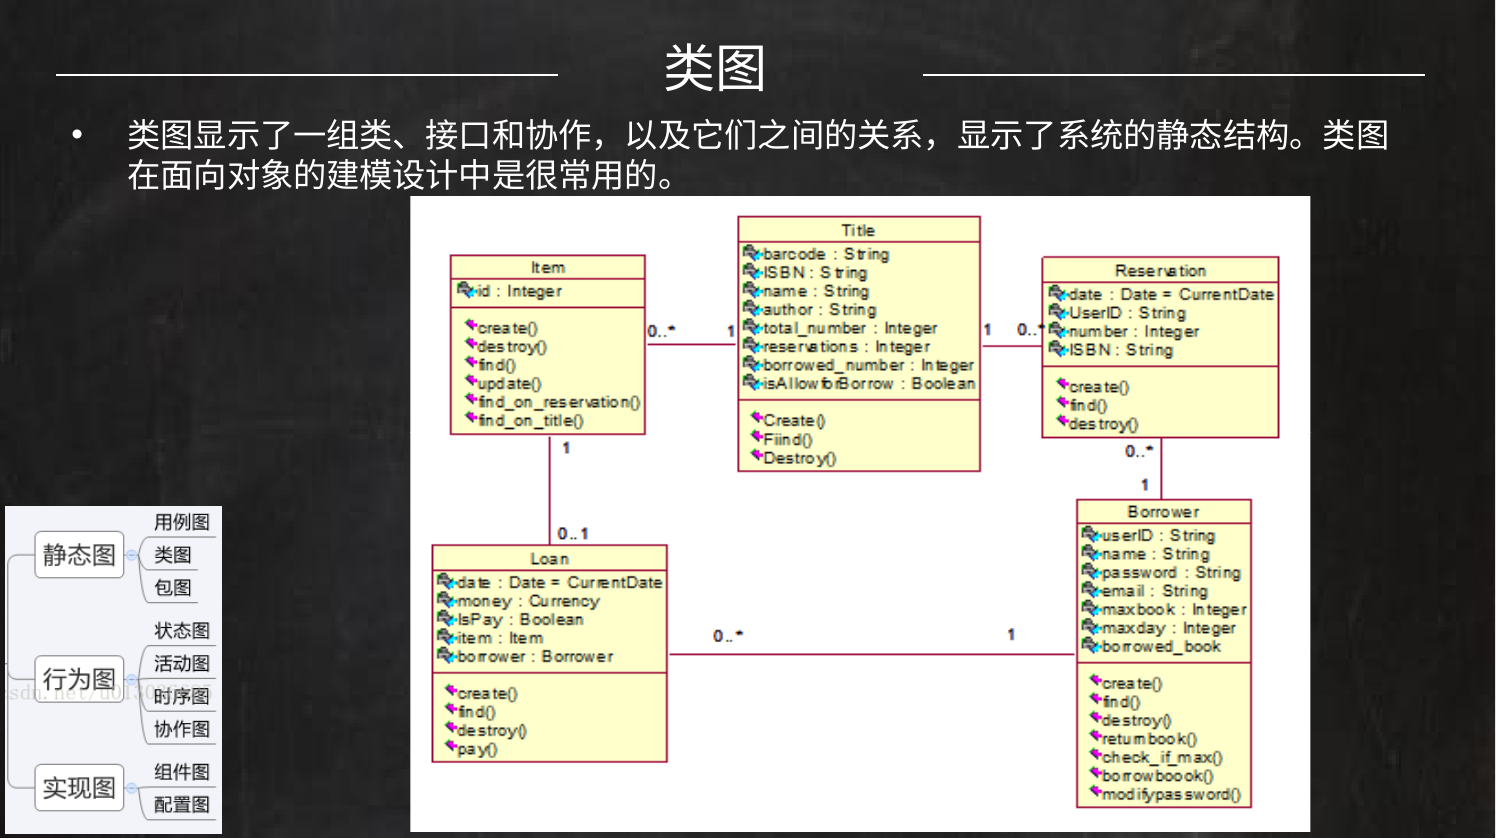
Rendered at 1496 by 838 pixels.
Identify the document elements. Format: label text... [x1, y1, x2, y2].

picture [0, 0, 1496, 838]
text_box 类图 [661, 33, 770, 98]
text_box 类图显示了一组类、接口和协作，以及它们之间的关系，显示了系统的静态结构。类图 在面向对象的建模设计中是很常用的。 [69, 112, 1396, 194]
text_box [410, 195, 1311, 832]
